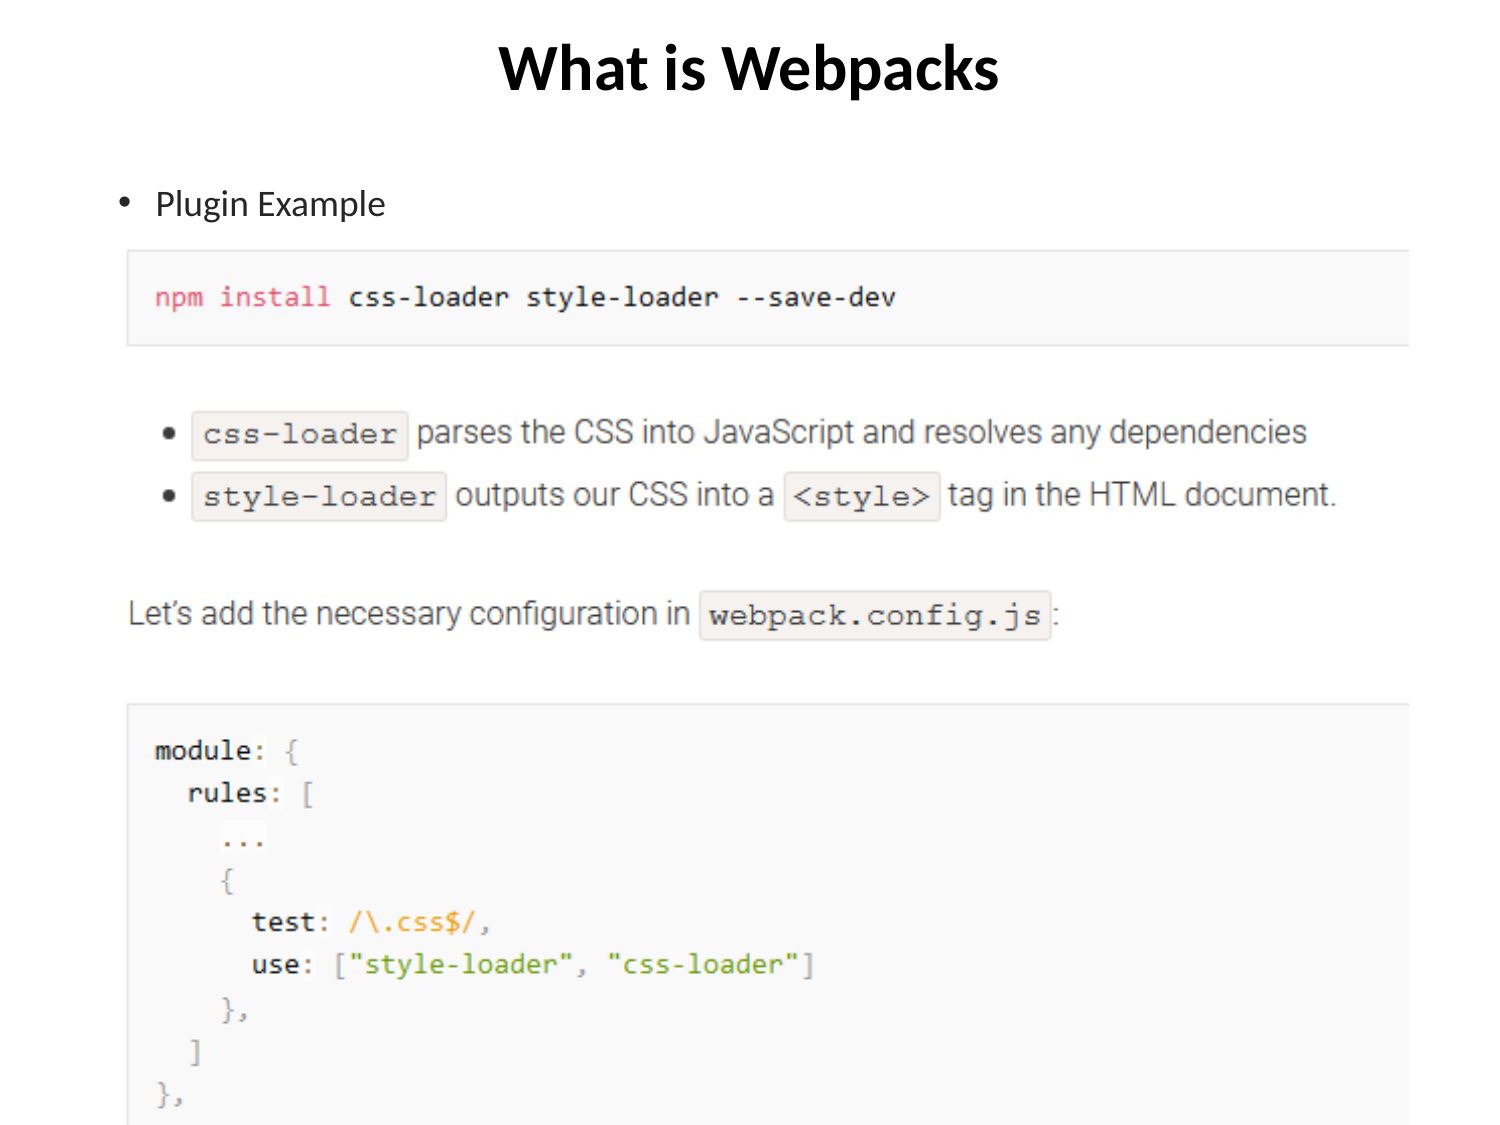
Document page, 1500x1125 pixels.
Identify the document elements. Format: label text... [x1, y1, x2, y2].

title What is Webpacks [103, 25, 1397, 112]
picture [103, 228, 1409, 1125]
list Plugin Example [103, 162, 1397, 228]
